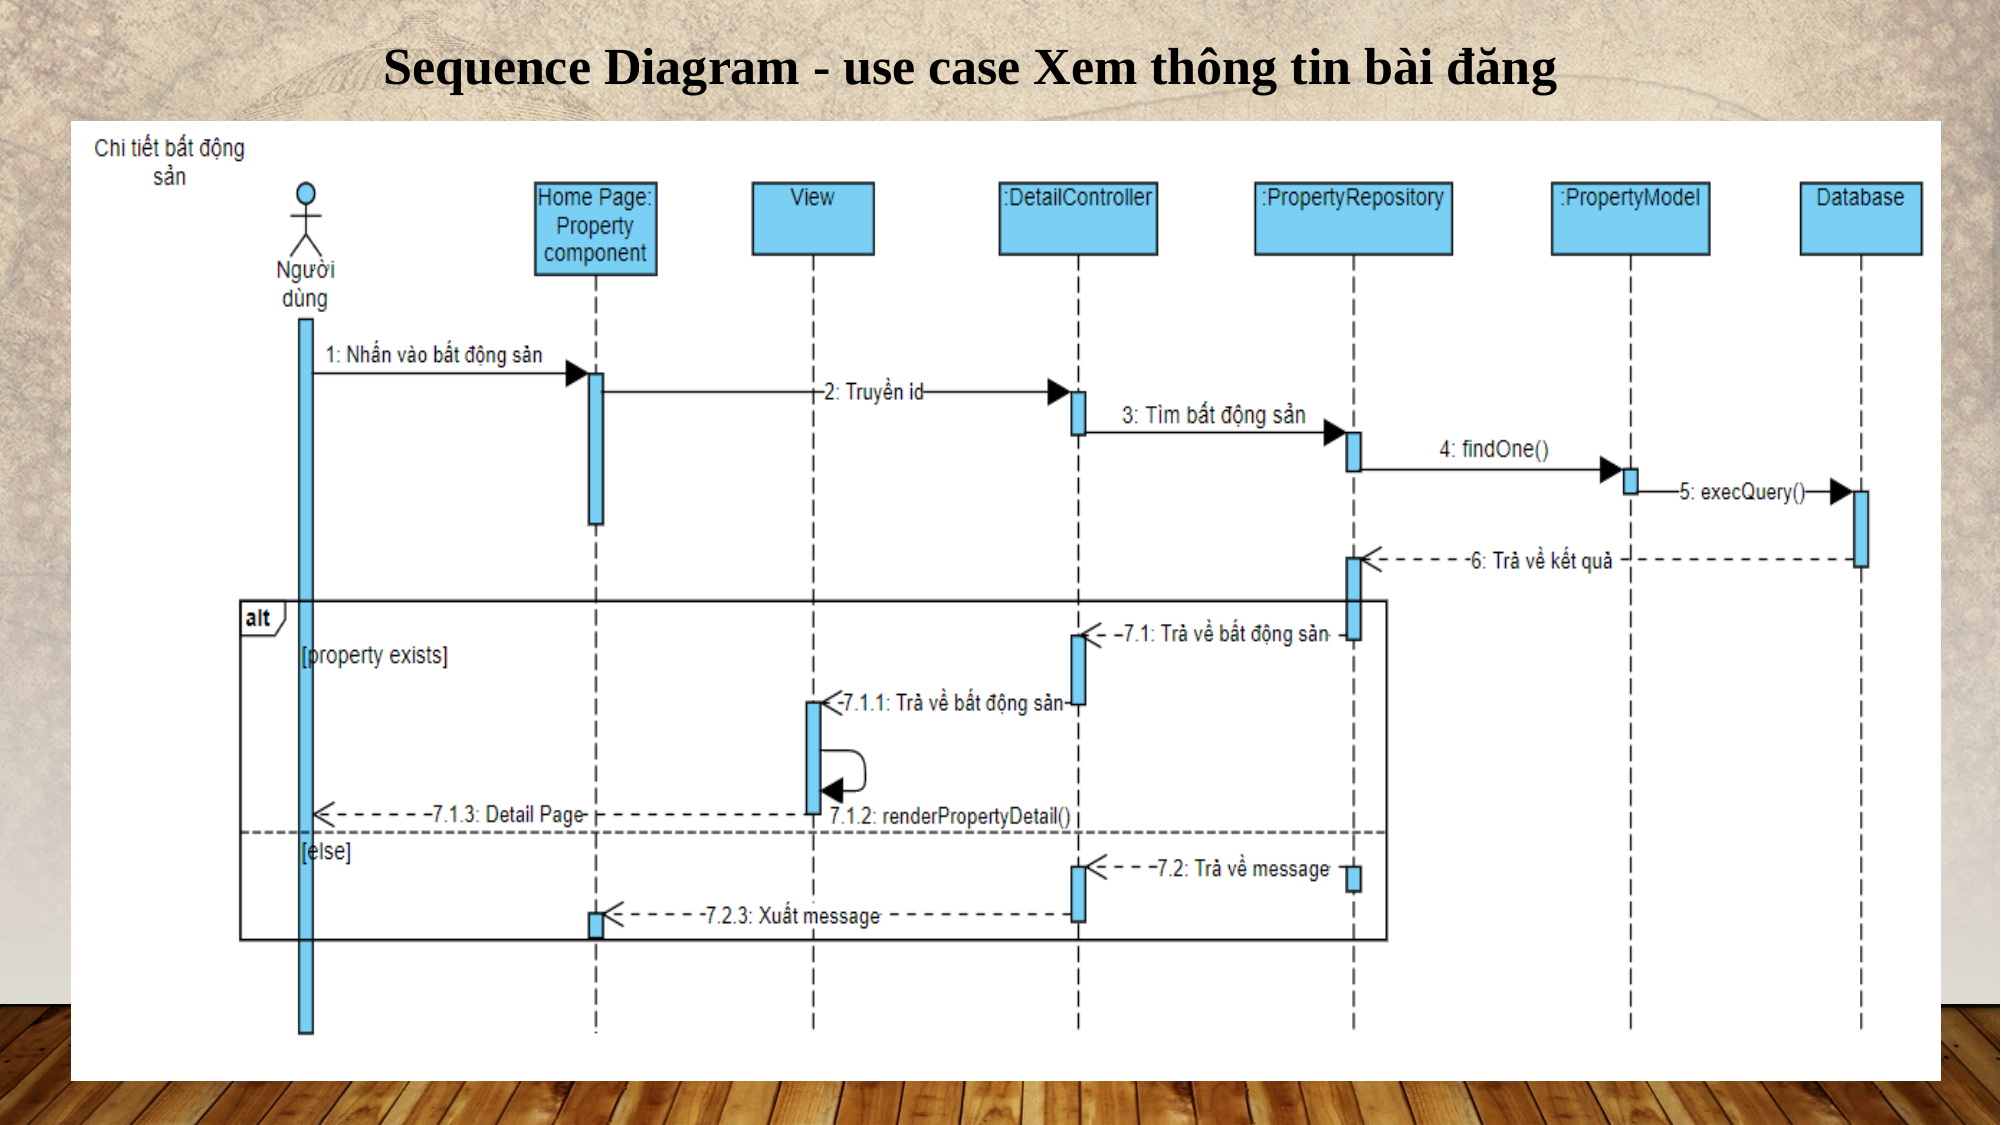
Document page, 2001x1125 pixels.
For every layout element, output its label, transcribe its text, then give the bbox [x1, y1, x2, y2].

picture [0, 121, 2000, 1125]
text_box Sequence Diagram - use case Xem thông tin bài đăng [0, 24, 1941, 103]
